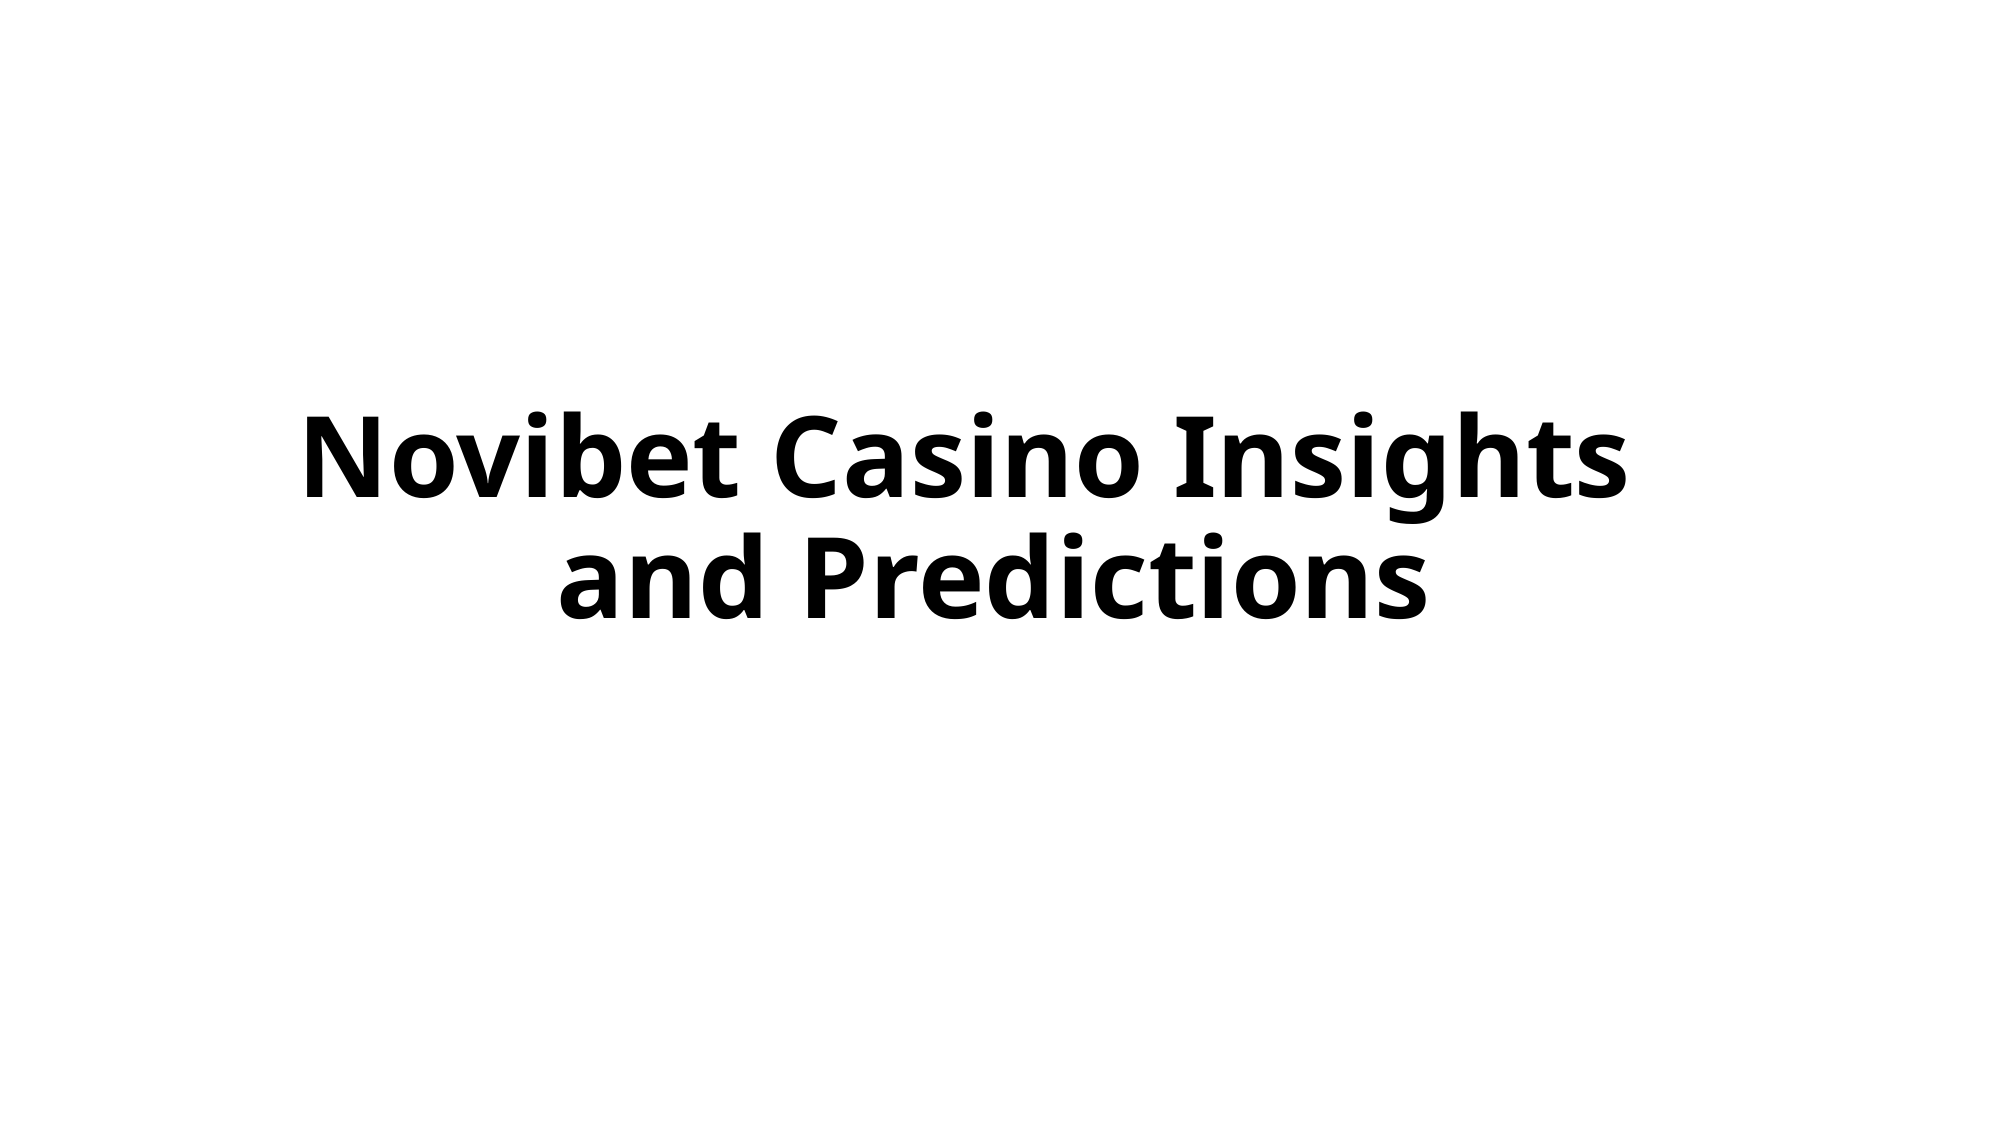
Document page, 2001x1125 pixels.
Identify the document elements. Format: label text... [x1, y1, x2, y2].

title Novibet Casino Insights and Predictions [181, 413, 1749, 631]
